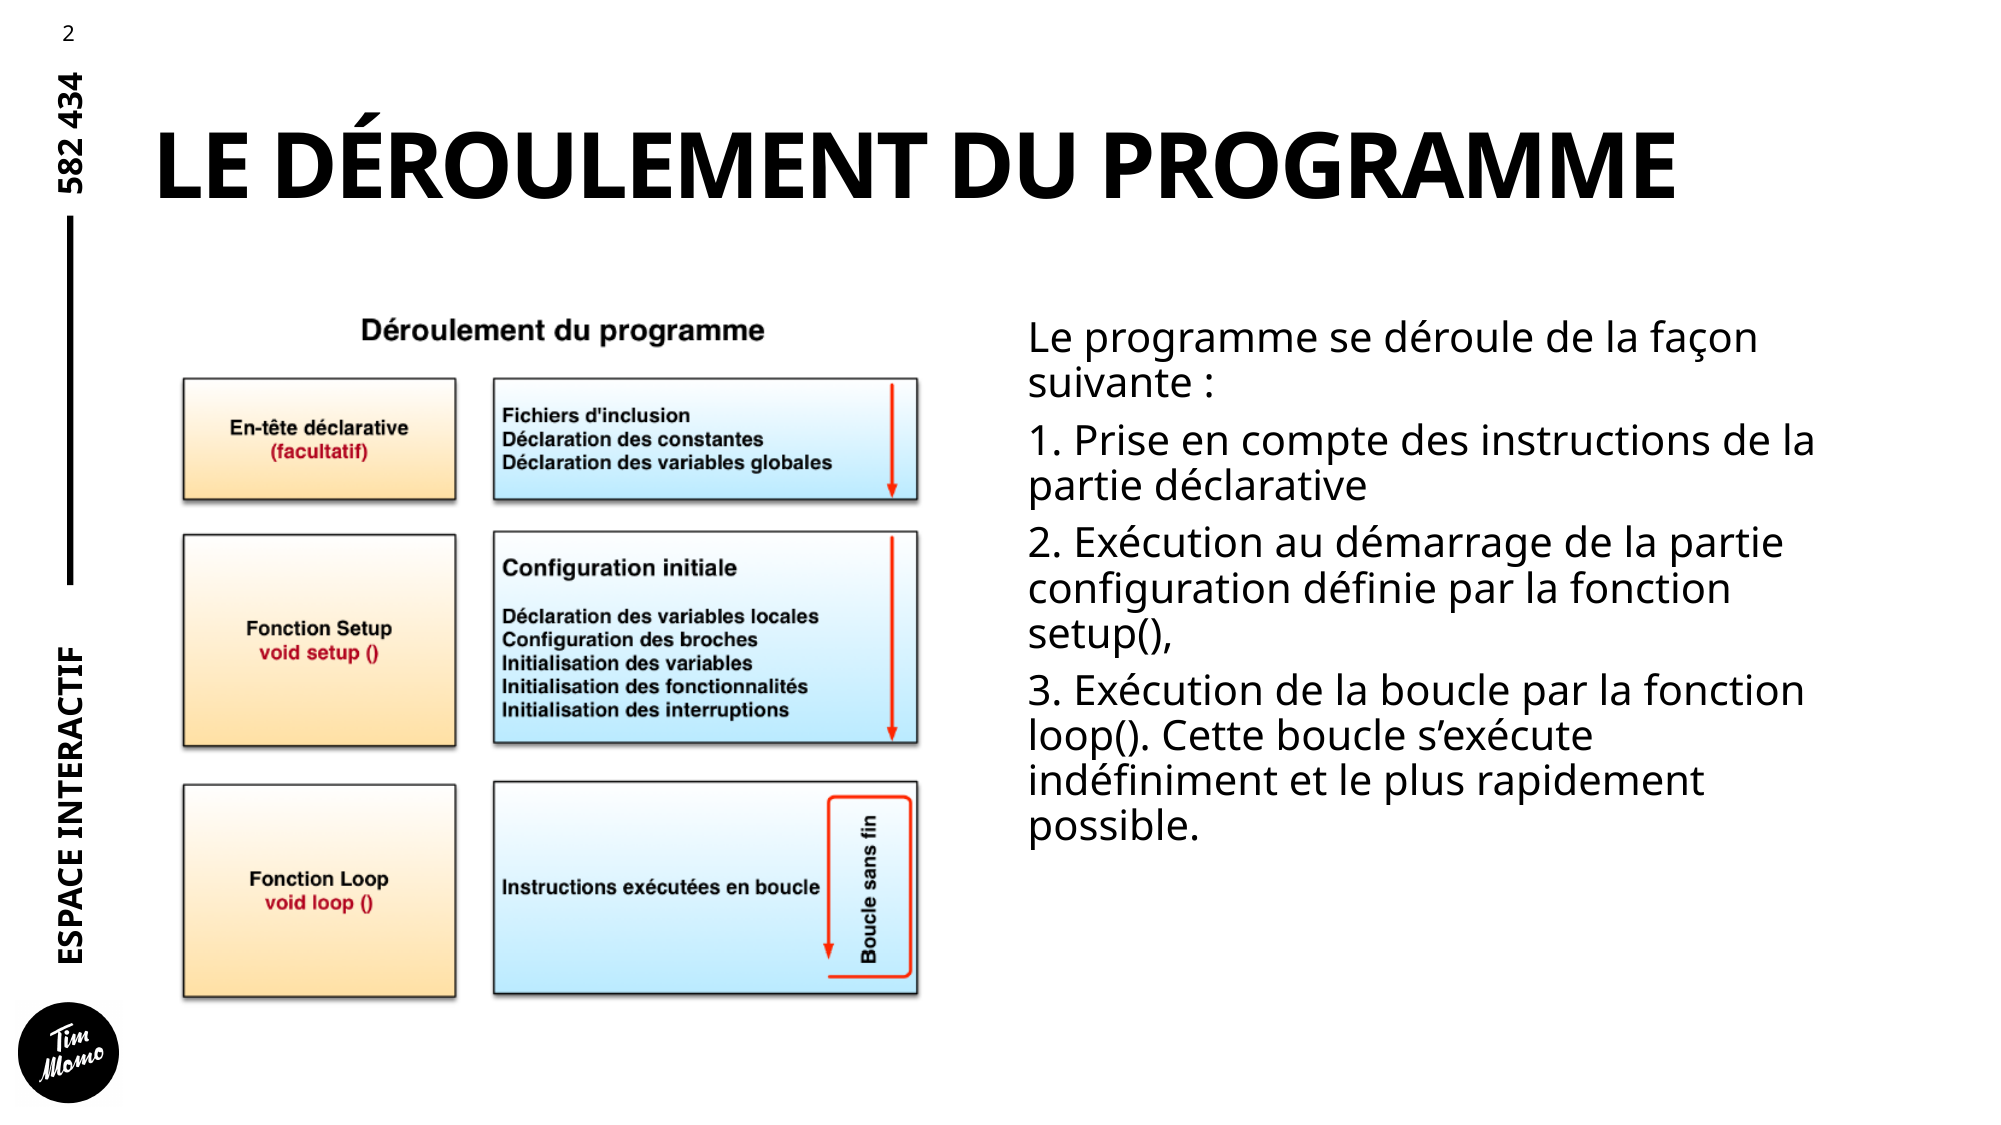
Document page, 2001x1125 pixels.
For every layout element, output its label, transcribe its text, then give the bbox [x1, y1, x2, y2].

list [141, 309, 980, 1016]
title LE DÉROULEMENT DU PROGRAMME [137, 59, 1863, 278]
text_box Le programme se déroule de la façon suivante : 1. Prise en compte des instructions de la partie déclarative 2. Exécution au démarrage de la partie configuration définie par la fonction setup(), 3. Exécution de la boucle par la fonction loop(). Cette boucle s’exécute indéfiniment et le plus rapidement possible. [1012, 309, 1863, 1016]
picture [15, 1000, 123, 1107]
